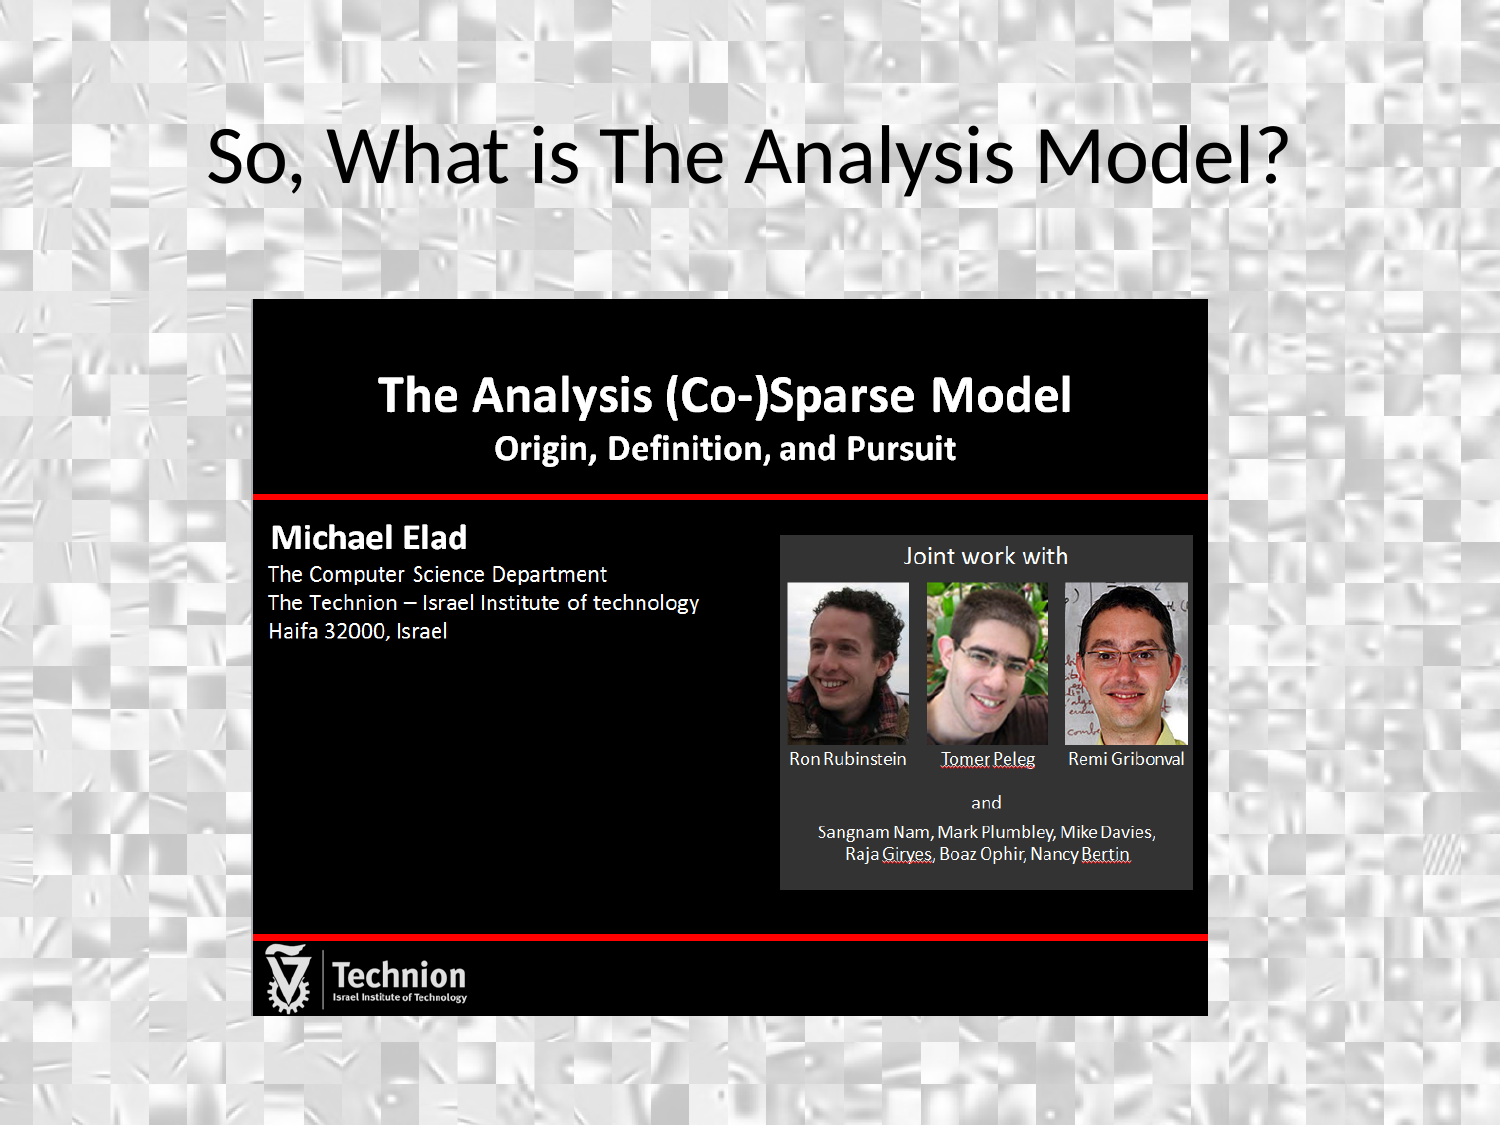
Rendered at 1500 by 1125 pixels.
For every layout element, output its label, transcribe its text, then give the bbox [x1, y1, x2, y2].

picture [251, 299, 1209, 1016]
text_box [0, 0, 1500, 1125]
text_box So, What is The Analysis Model? [74, 56, 1425, 244]
